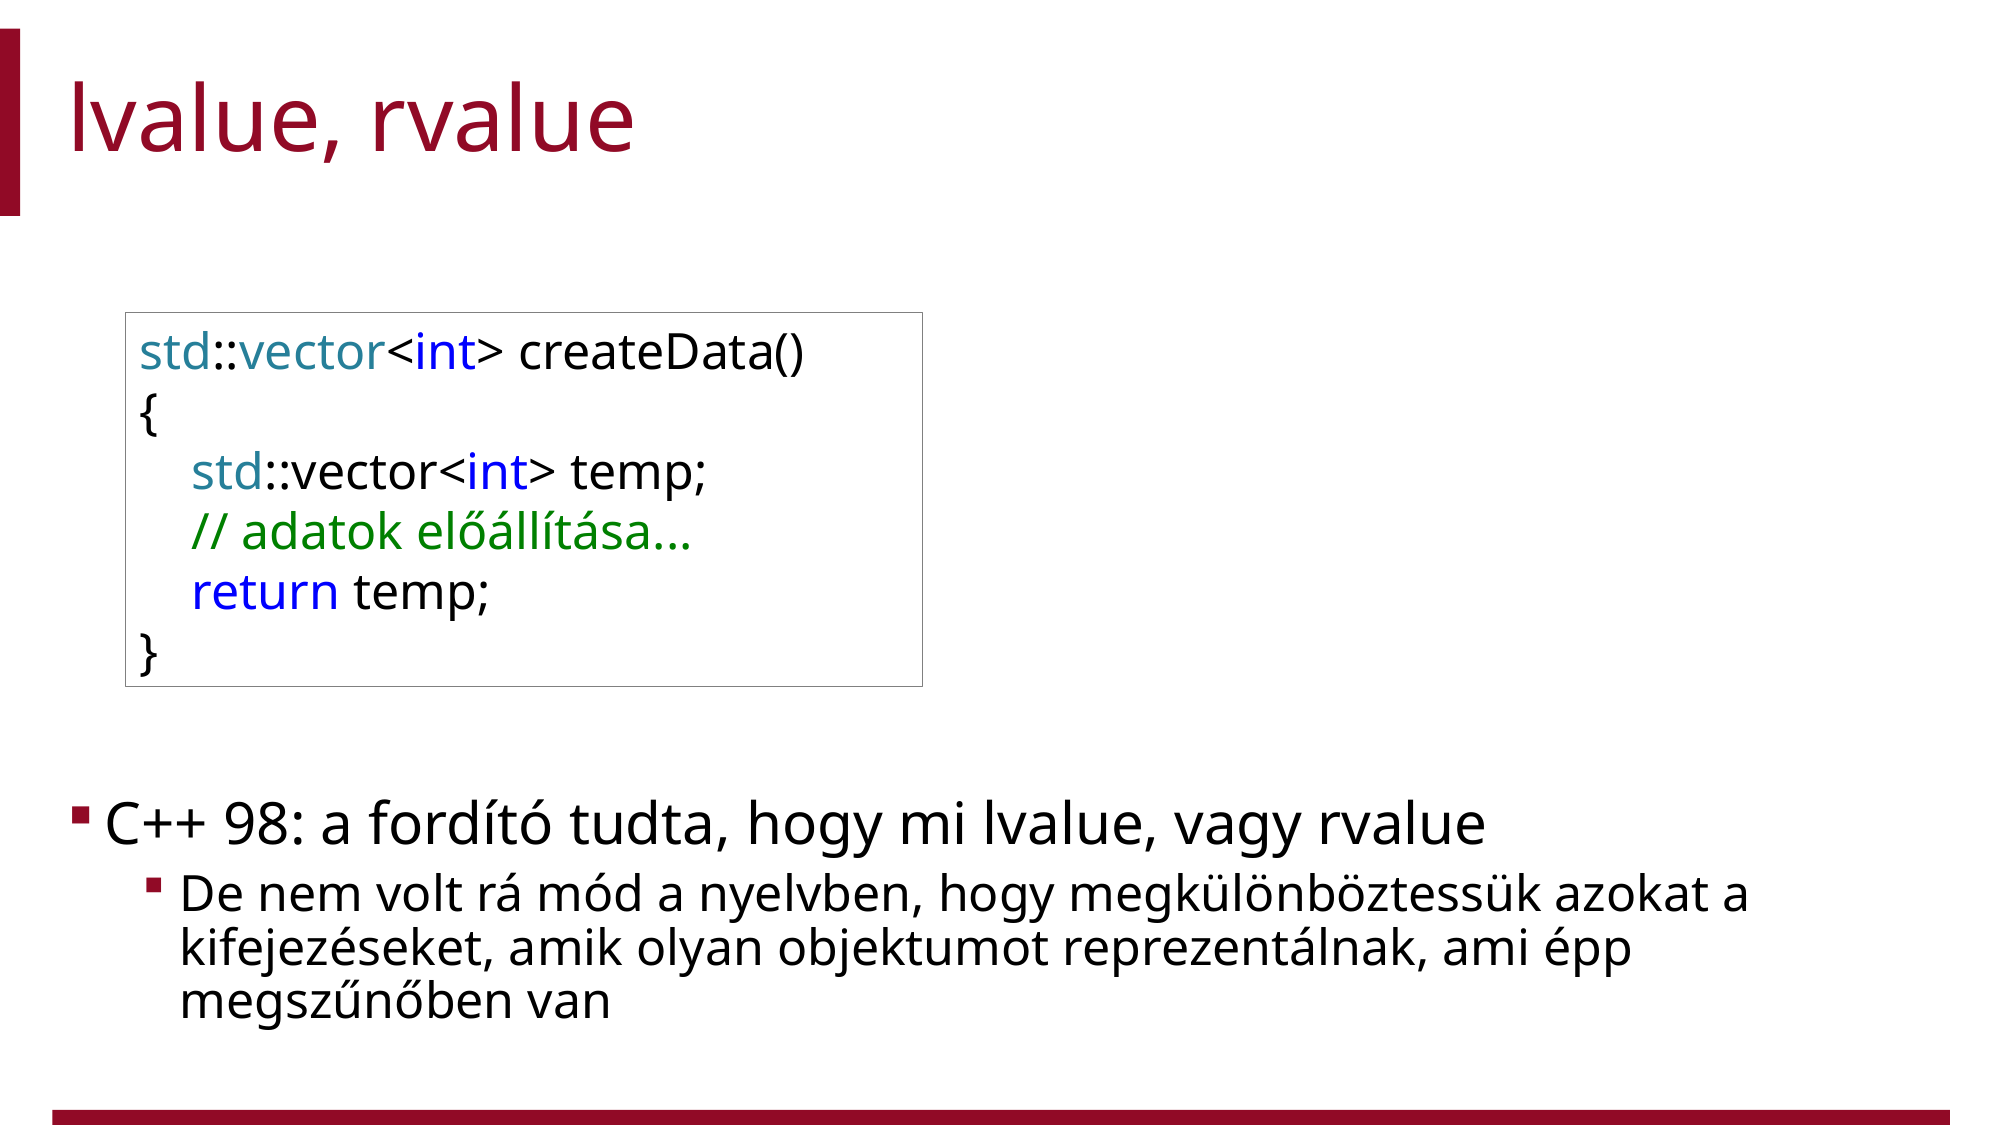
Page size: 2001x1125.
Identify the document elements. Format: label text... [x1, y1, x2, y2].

title lvalue, rvalue [52, 28, 1950, 216]
list C++ 98: a fordító tudta, hogy mi lvalue, vagy rvalue De nem volt rá mód a nyelvben, hogy megkülönböztessük azokat a kifejezéseket, amik olyan objektumot reprezentálnak, ami épp megszűnőben van [52, 786, 1950, 1080]
text_box std::vector<int> createData() { std::vector<int> temp; // adatok előállítása... return temp; } [125, 312, 923, 687]
